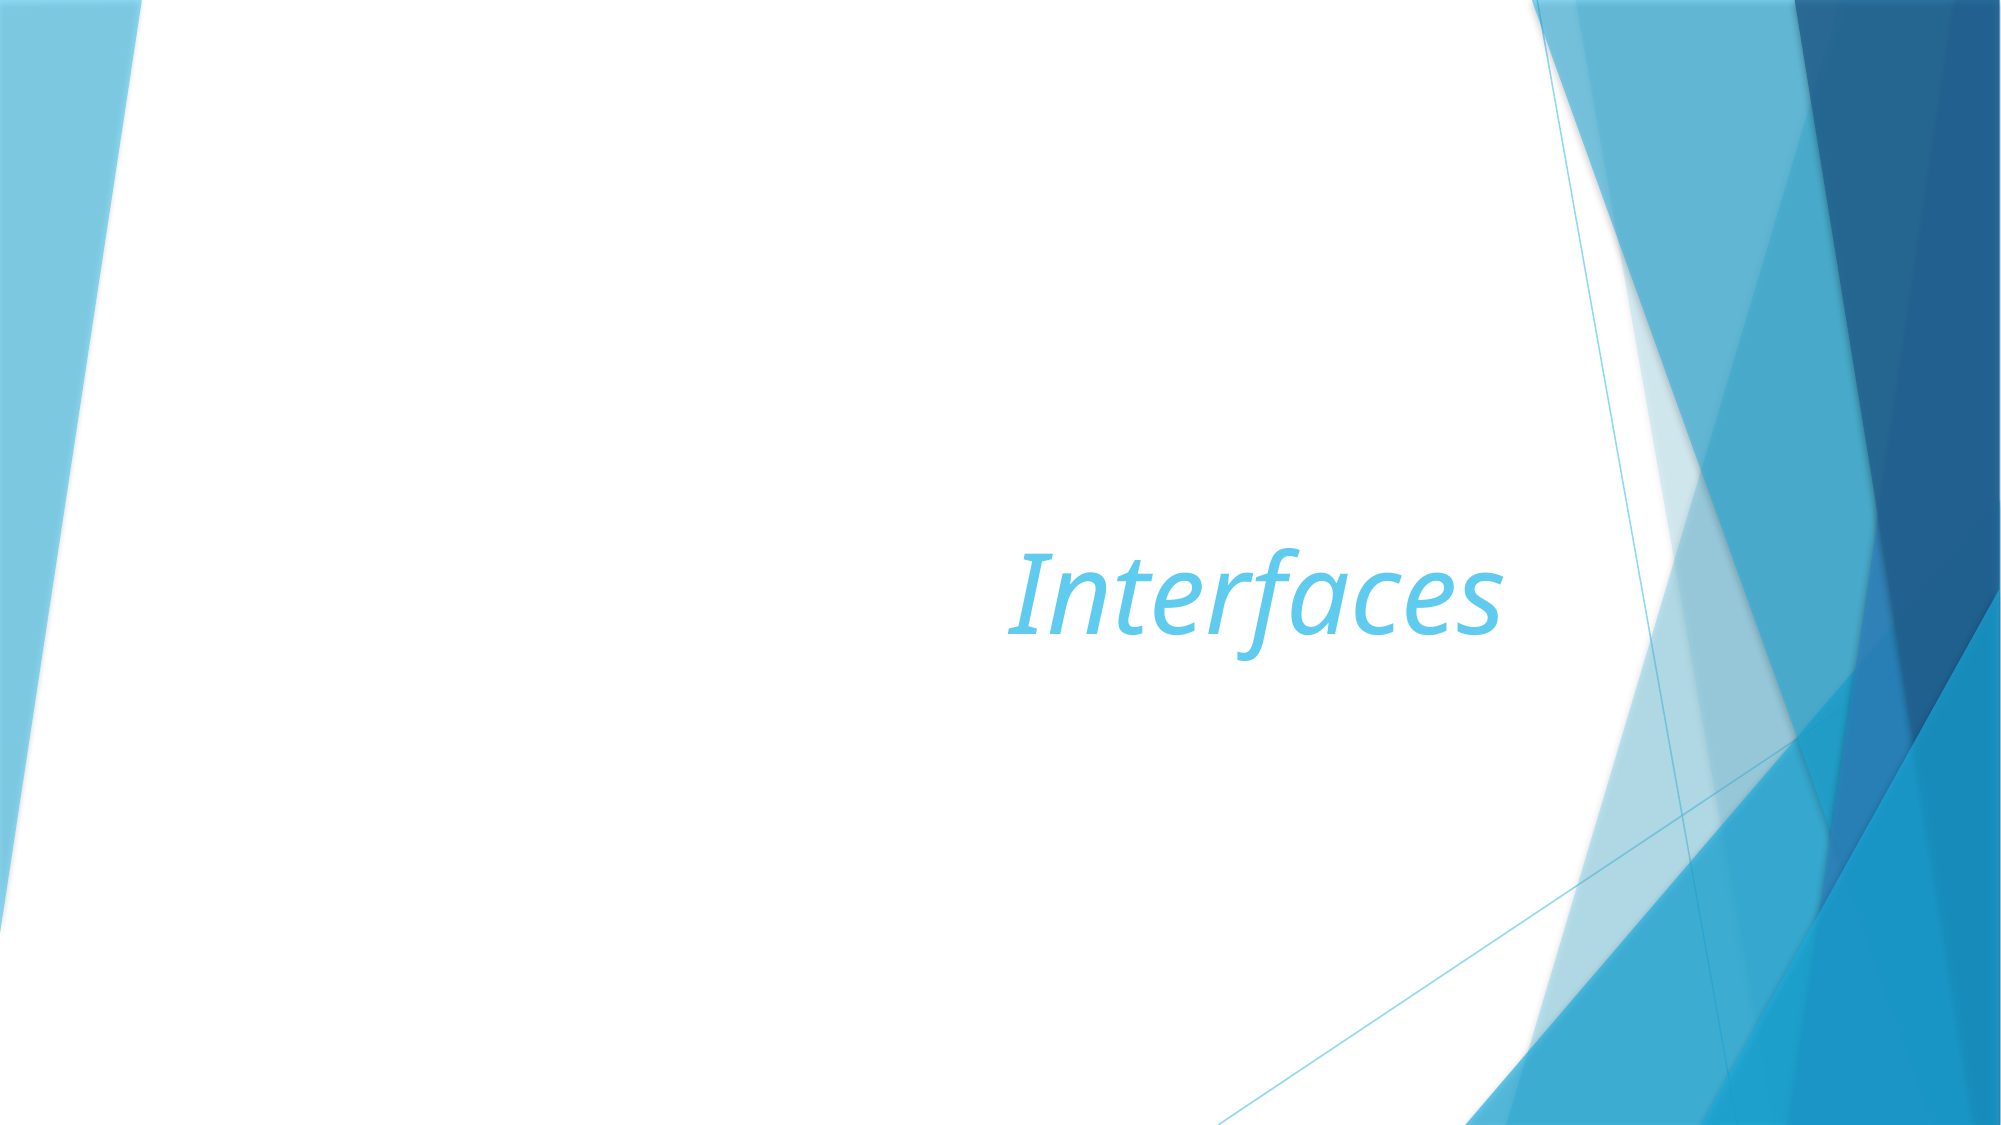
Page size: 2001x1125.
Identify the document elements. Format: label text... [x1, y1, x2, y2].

title Interfaces [247, 394, 1522, 665]
